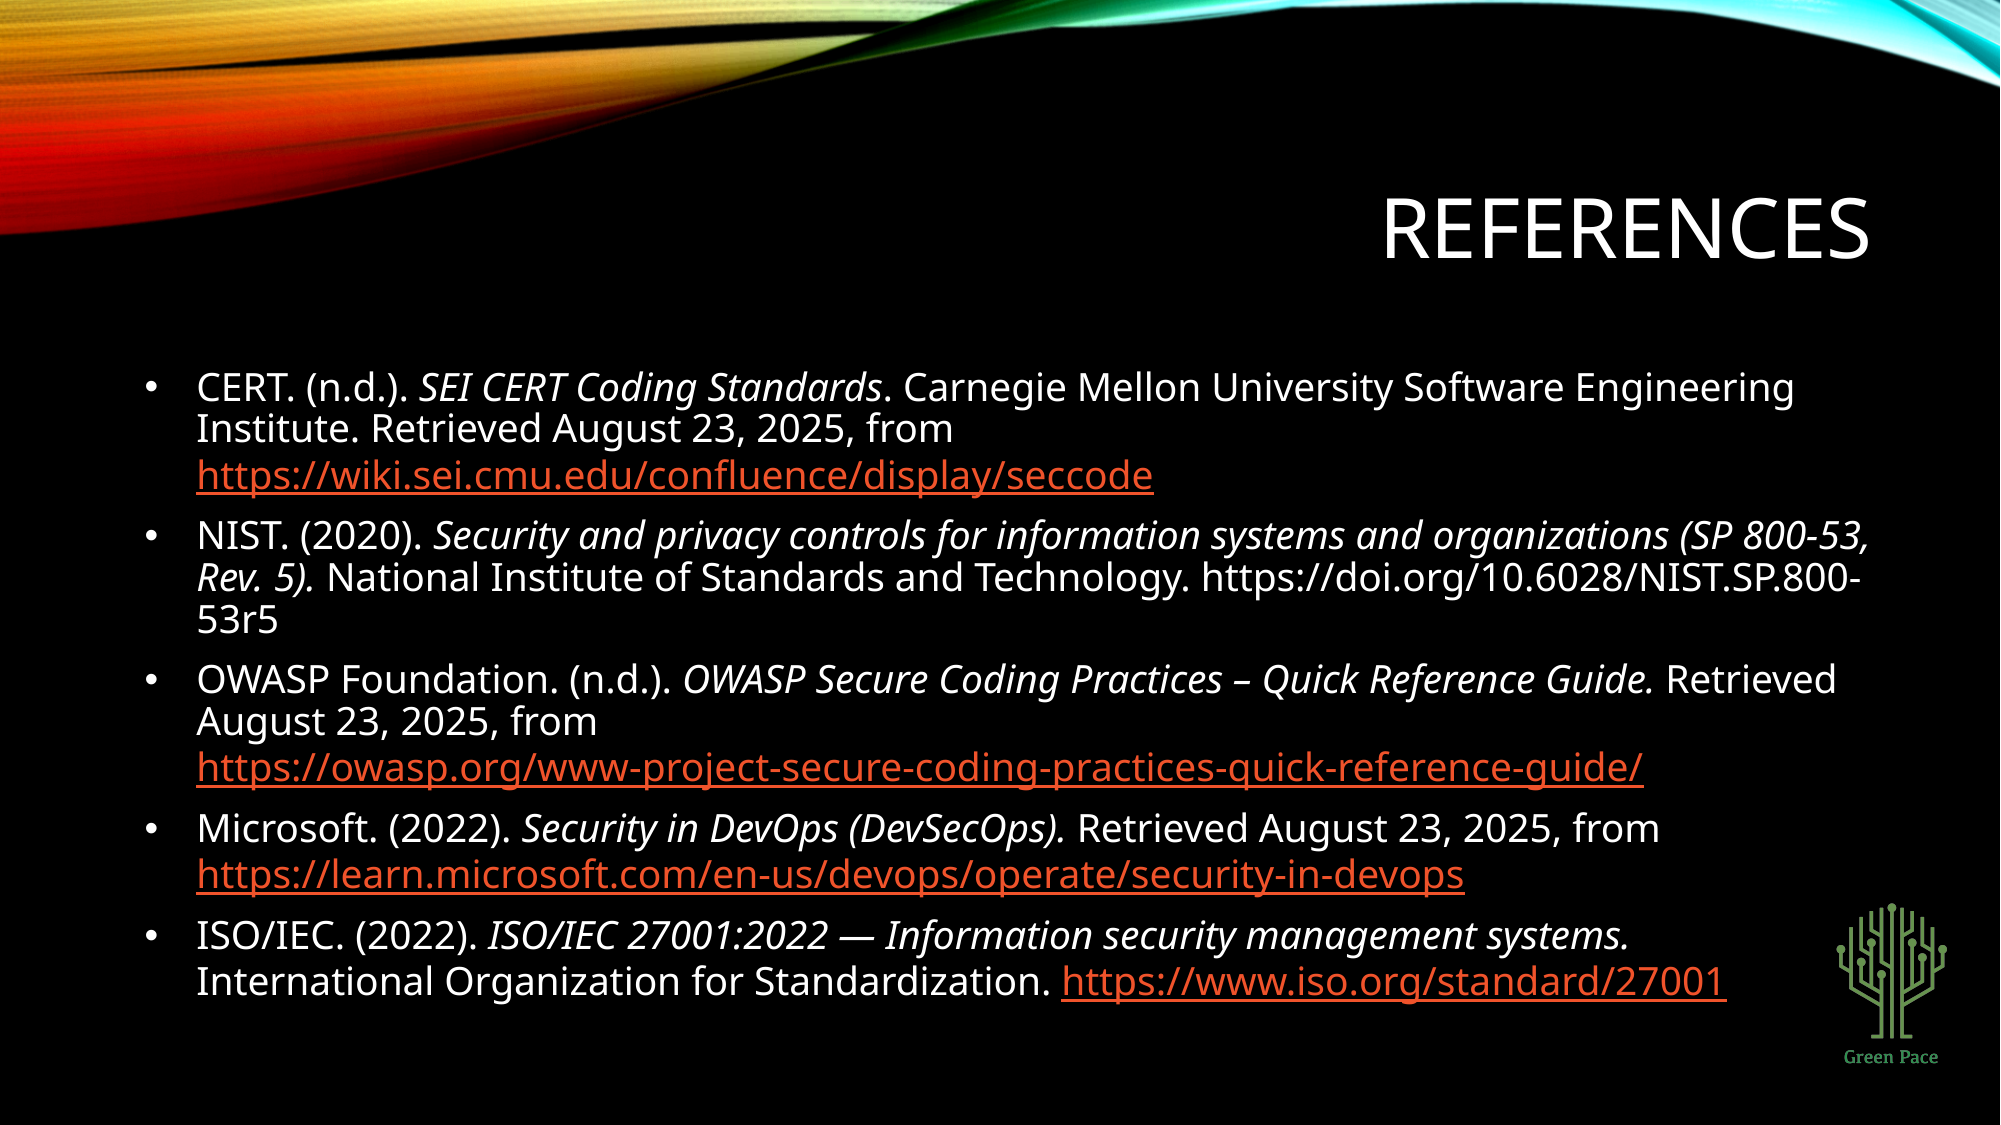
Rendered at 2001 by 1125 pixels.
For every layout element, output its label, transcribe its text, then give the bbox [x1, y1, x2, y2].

title REFERENCES [474, 125, 1888, 338]
picture [0, 0, 2000, 237]
picture [1817, 892, 1964, 1082]
list CERT. (n.d.). SEI CERT Coding Standards. Carnegie Mellon University Software Engineering Institute. Retrieved August 23, 2025, from https://wiki.sei.cmu.edu/confluence/display/seccode NIST. (2020). Security and privacy controls for information systems and organizations (SP 800-53, Rev. 5). National Institute of Standards and Technology. https://doi.org/10.6028/NIST.SP.800-53r5 OWASP Foundation. (n.d.). OWASP Secure Coding Practices – Quick Reference Guide. Retrieved August 23, 2025, from https://owasp.org/www-project-secure-coding-practices-quick-reference-guide/ Microsoft. (2022). Security in DevOps (DevSecOps). Retrieved August 23, 2025, from https://learn.microsoft.com/en-us/devops/operate/security-in-devops ISO/IEC. (2022). ISO/IEC 27001:2022 — Information security management systems. International Organization for Standardization. https://www.iso.org/standard/27001 [112, 360, 1888, 1021]
